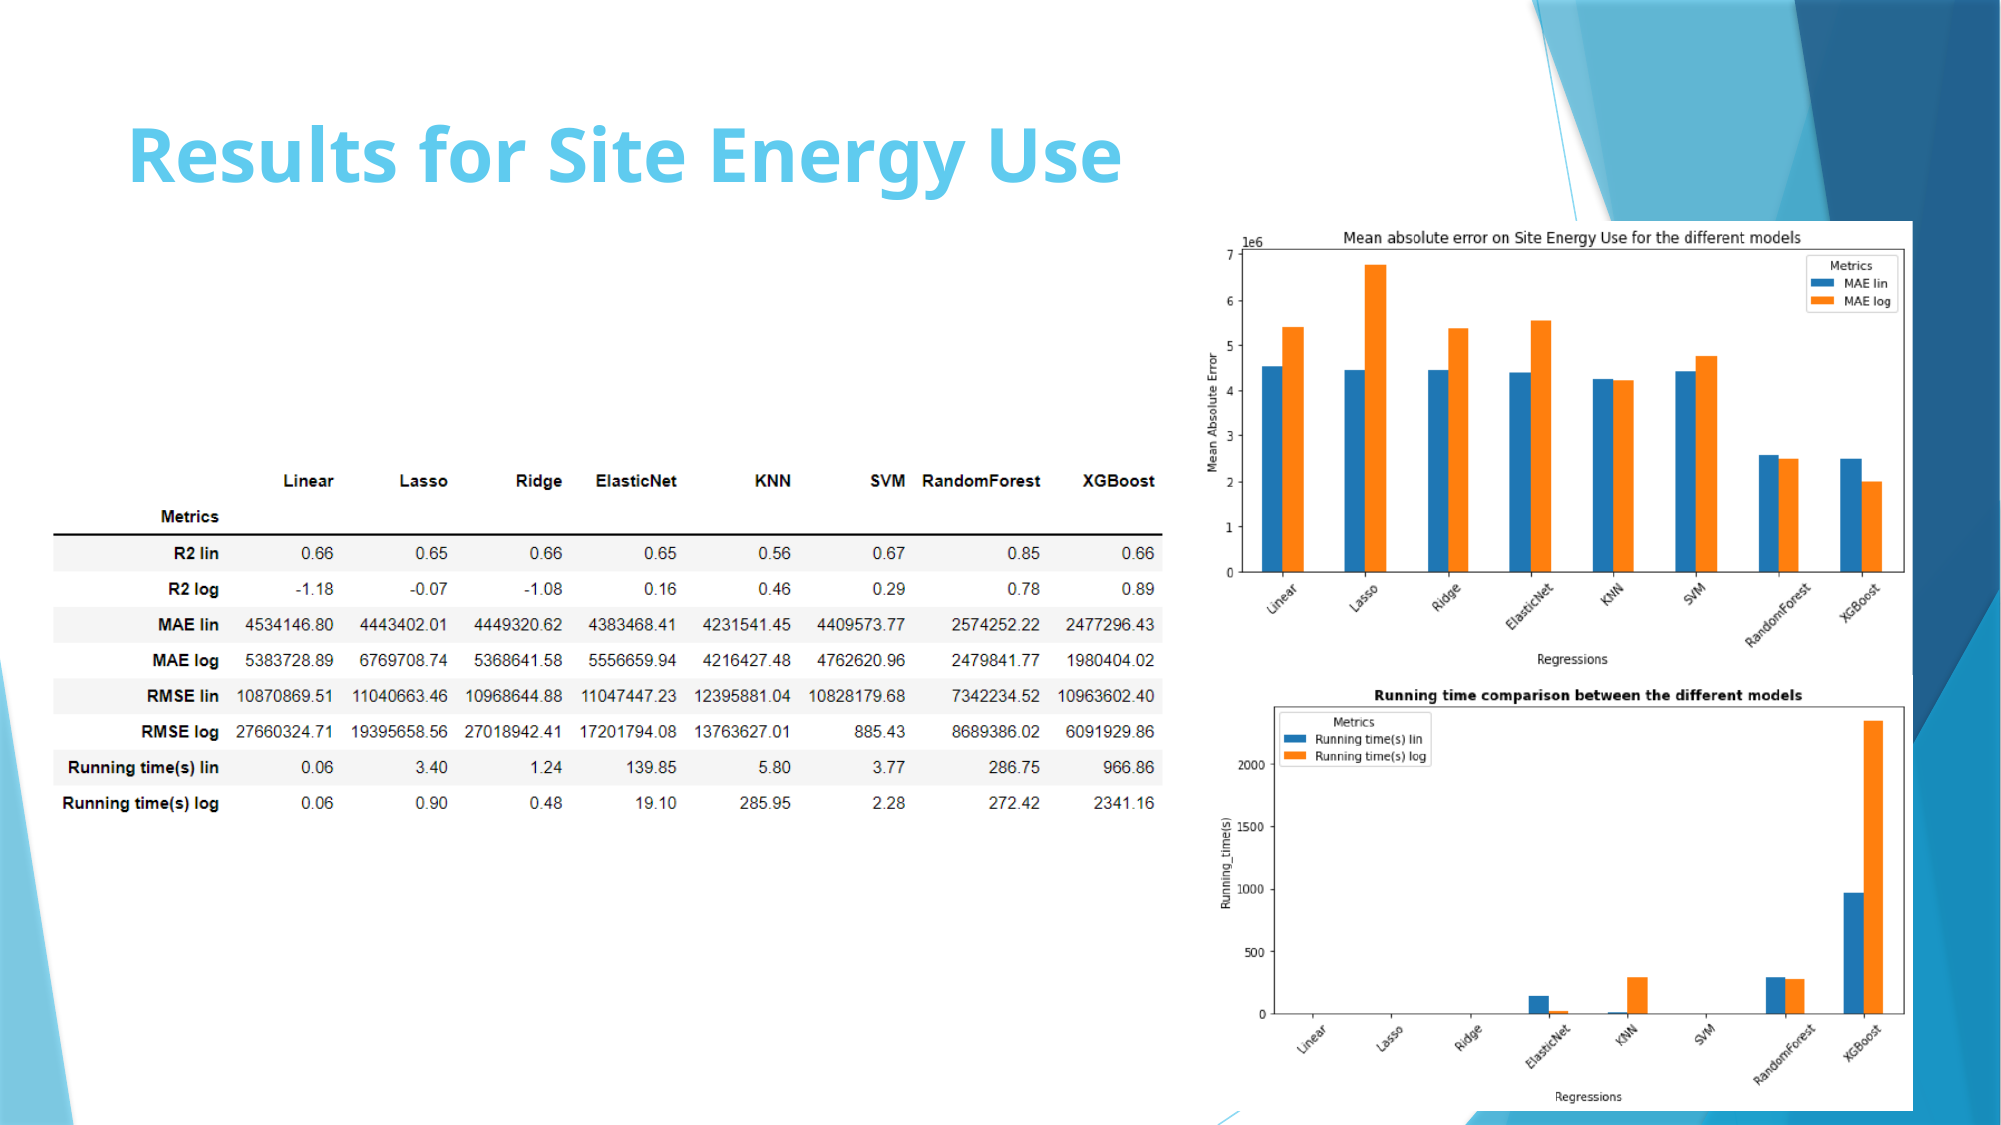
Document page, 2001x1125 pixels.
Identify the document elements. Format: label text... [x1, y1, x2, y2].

picture [42, 457, 1177, 830]
title Results for Site Energy Use [111, 99, 1522, 222]
picture [1199, 221, 1914, 1112]
